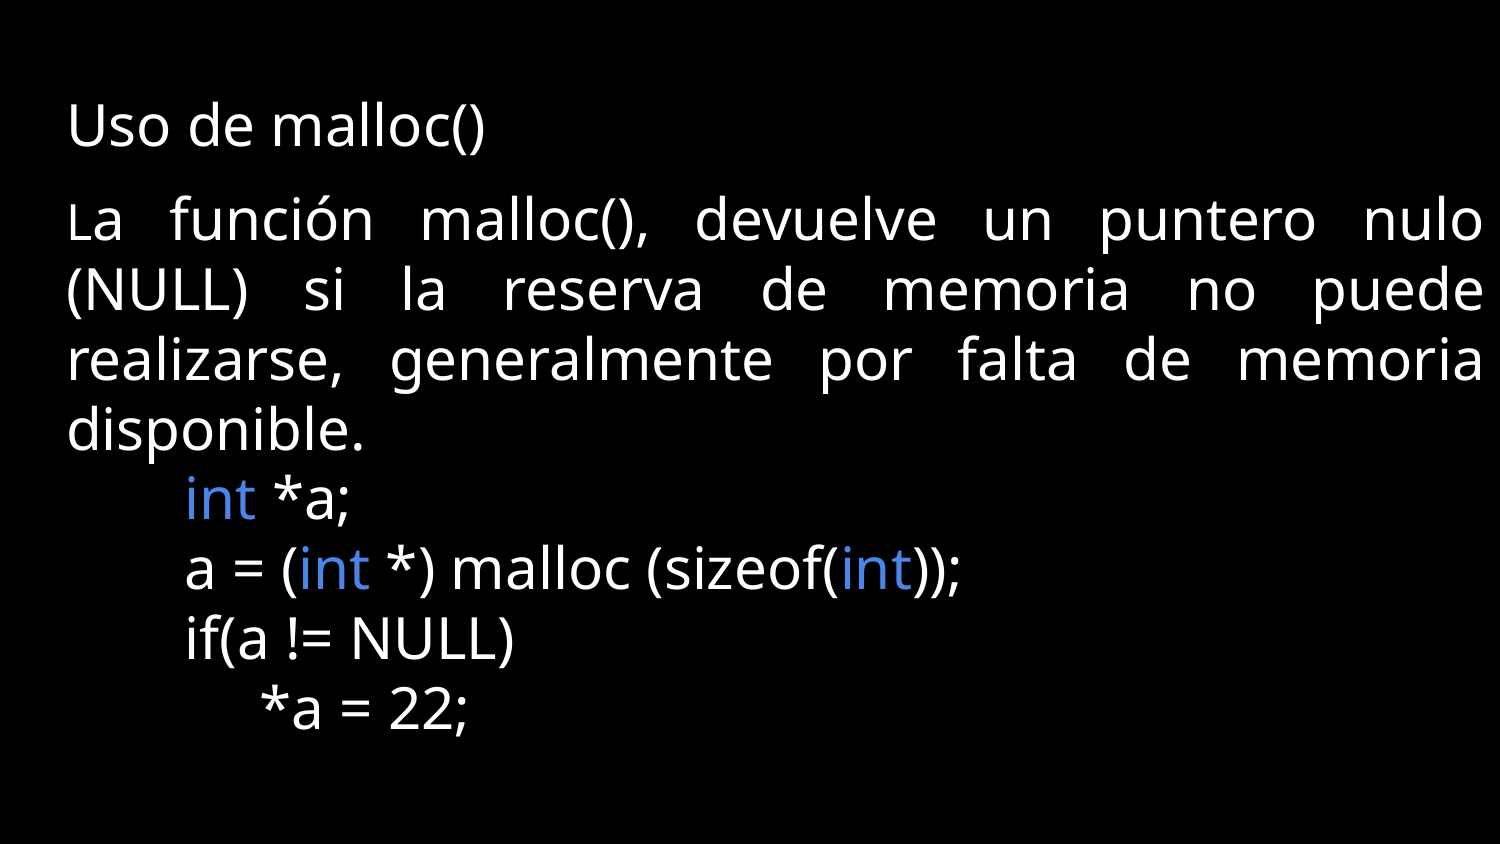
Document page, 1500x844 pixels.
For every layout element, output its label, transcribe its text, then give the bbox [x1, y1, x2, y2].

text_box La función malloc(), devuelve un puntero nulo (NULL) si la reserva de memoria no puede realizarse, generalmente por falta de memoria disponible. [51, 166, 1500, 378]
title Uso de malloc() [51, 72, 1449, 166]
text_box int *a; a = (int *) malloc (sizeof(int)); if(a != NULL) *a = 22; [169, 445, 1423, 844]
